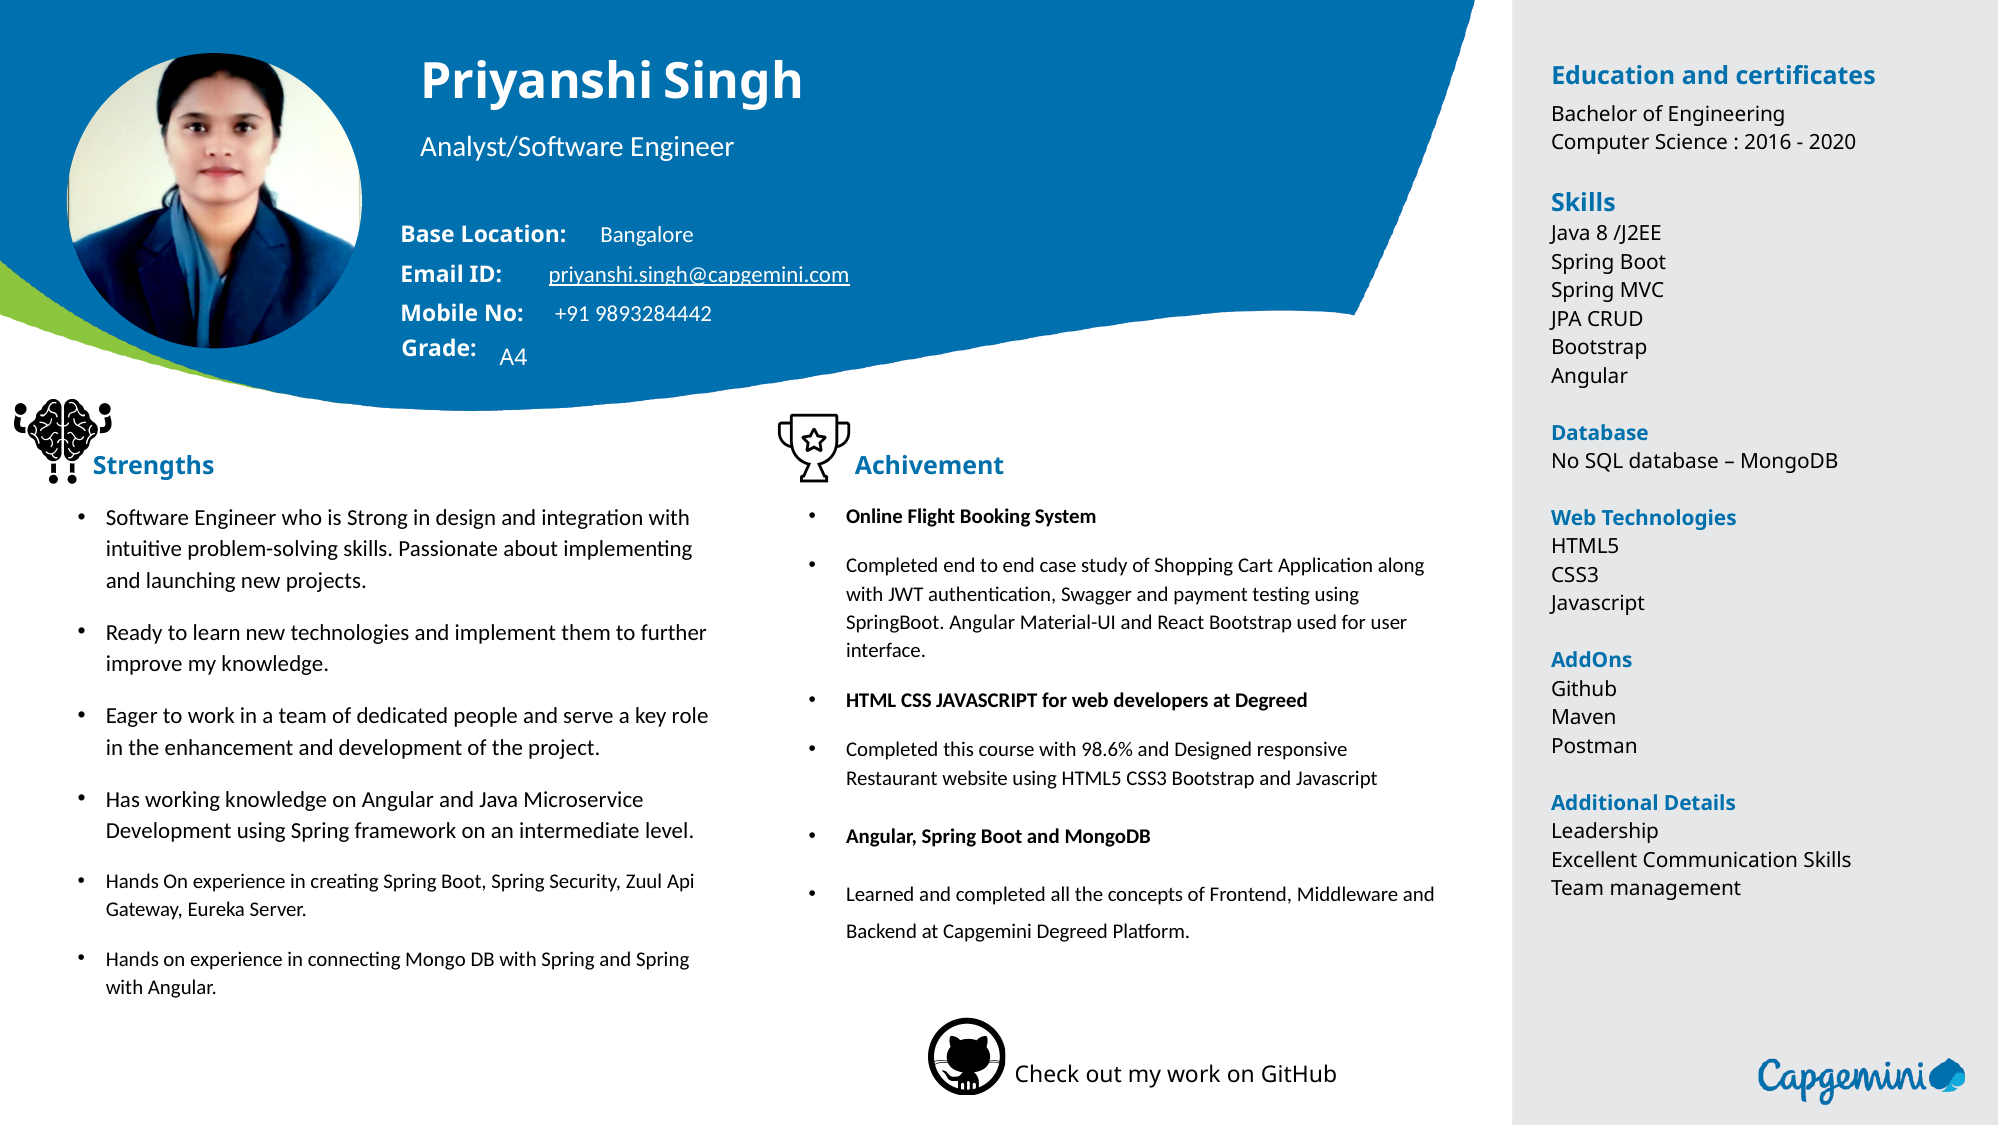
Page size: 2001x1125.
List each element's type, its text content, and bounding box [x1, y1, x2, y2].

text_box A4 [499, 324, 891, 379]
list Analyst/Software Engineer [404, 109, 1399, 162]
list Online Flight Booking System Completed end to end case study of Shopping Cart Application along with JWT authentication, Swagger and payment testing using SpringBoot. Angular Material-UI and React Bootstrap used for user interface. HTML CSS JAVASCRIPT for web developers at Degreed Completed this course with 98.6% and Designed responsive Restaurant website using HTML5 CSS3 Bootstrap and Javascript Angular, Spring Boot and MongoDB Learned and completed all the concepts of Frontend, Middleware and Backend at Capgemini Degreed Platform. [793, 491, 1451, 1086]
list Bangalore [585, 215, 976, 264]
text_box Check out my work on GitHub [1006, 1051, 1560, 1095]
list Priyanshi Singh [404, 47, 1426, 98]
list priyanshi.singh@capgemini.com [533, 255, 924, 309]
text_box Bachelor of Engineering Computer Science : 2016 - 2020 Skills Java 8 /J2EE Spring Boot Spring MVC JPA CRUD Bootstrap Angular Database No SQL database – MongoDB Web Technologies HTML5 CSS3 Javascript AddOns Github Maven Postman Additional Details Leadership Excellent Communication Skills Team management [1536, 89, 1982, 1091]
list Software Engineer who is Strong in design and integration with intuitive problem-solving skills. Passionate about implementing and launching new projects. Ready to learn new technologies and implement them to further improve my knowledge. Eager to work in a team of dedicated people and serve a key role in the enhancement and development of the project. Has working knowledge on Angular and Java Microservice Development using Spring framework on an intermediate level. Hands On experience in creating Spring Boot, Spring Security, Zuul Api Gateway, Eureka Server. Hands on experience in connecting Mongo DB with Spring and Spring with Angular. [62, 491, 729, 1086]
list +91 9893284442 [540, 294, 931, 349]
picture [0, 0, 1998, 1125]
